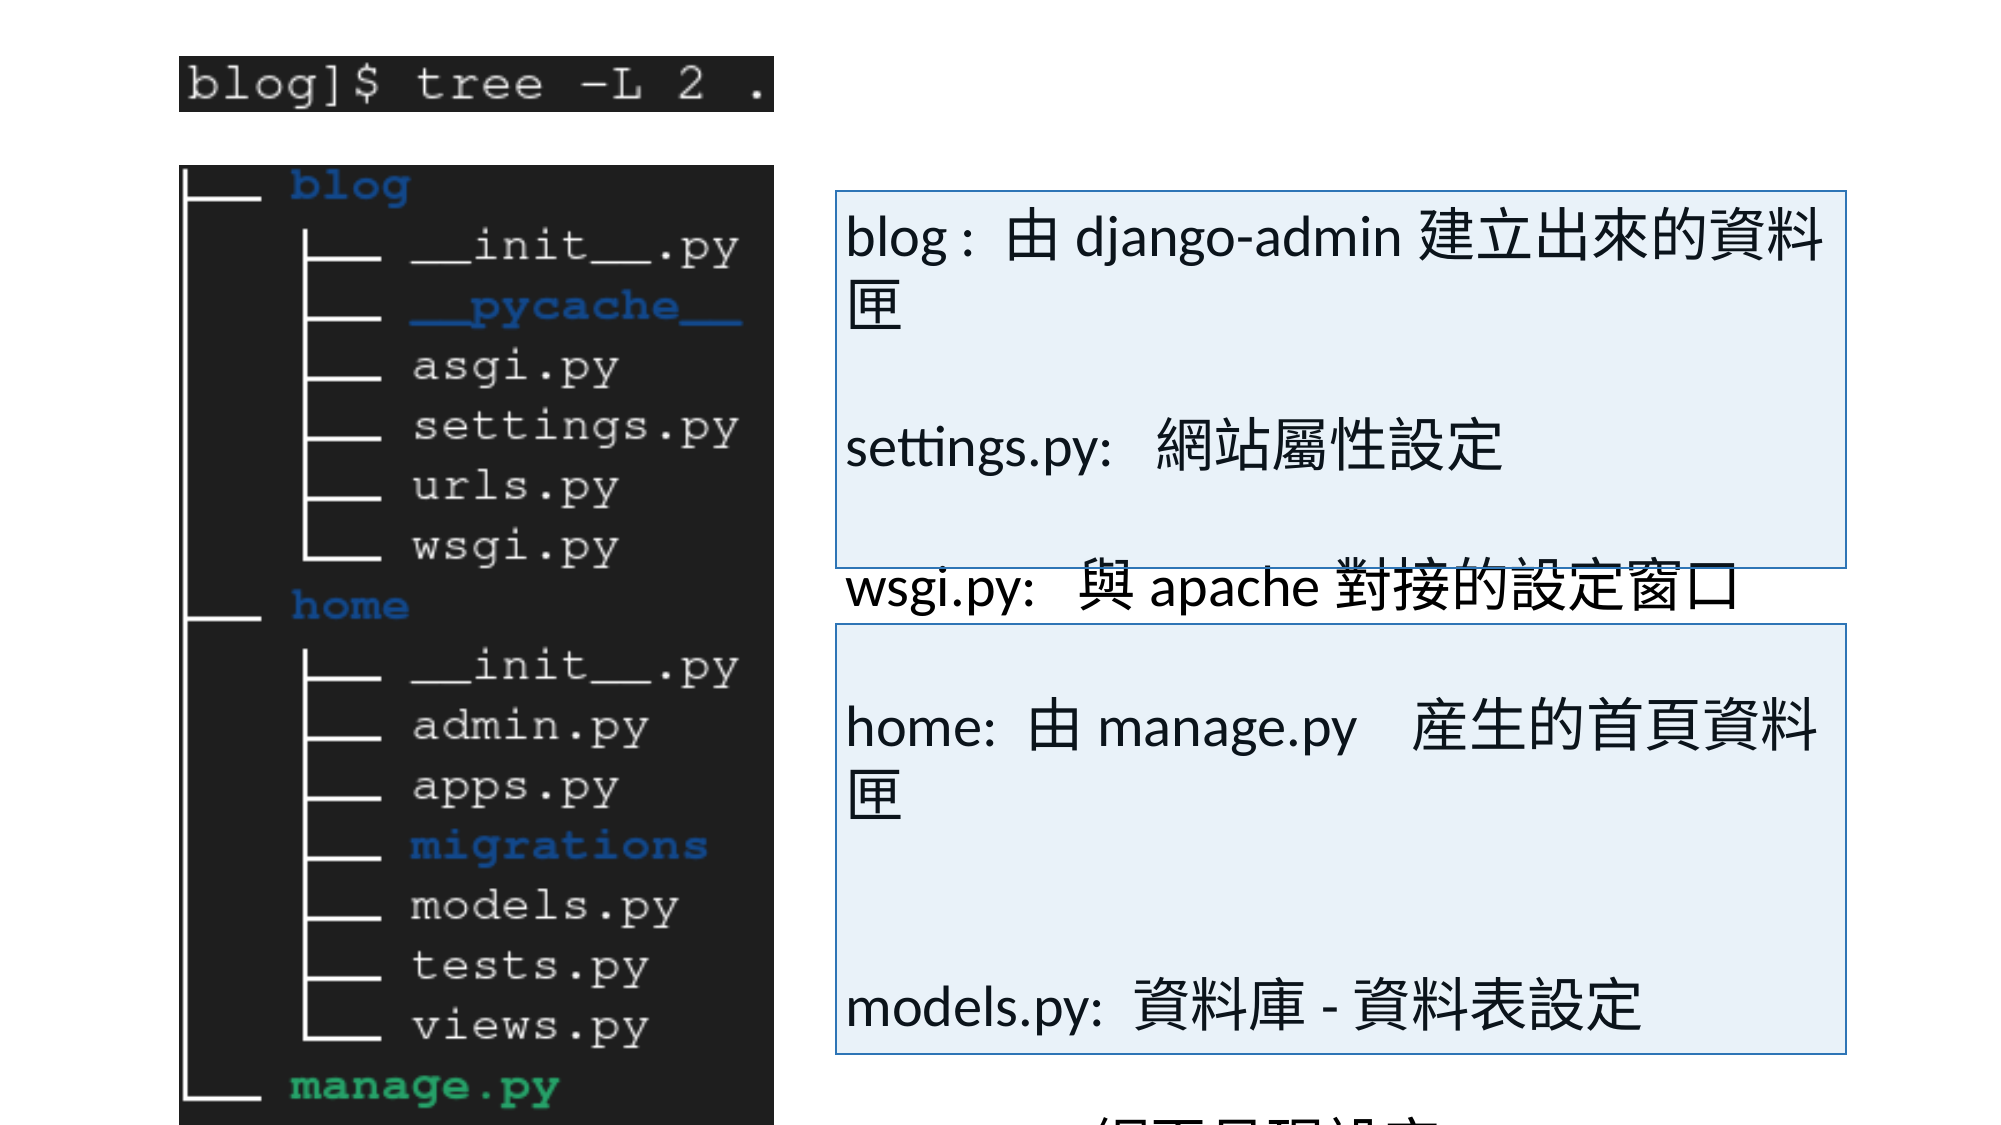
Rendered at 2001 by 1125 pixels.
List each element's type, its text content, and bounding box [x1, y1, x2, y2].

text_box [835, 623, 1847, 1055]
picture [178, 165, 774, 1125]
text_box blog : 由django-admin建立出來的資料匣 settings.py: 網站屬性設定 wsgi.py: 與apache對接的設定窗口 home: 由manage.py 産生的首頁資料匣 models.py: 資料庫-資料表設定 views.py: 網頁呈現設定 [830, 190, 1862, 1125]
picture [178, 56, 774, 112]
text_box [835, 190, 1847, 569]
